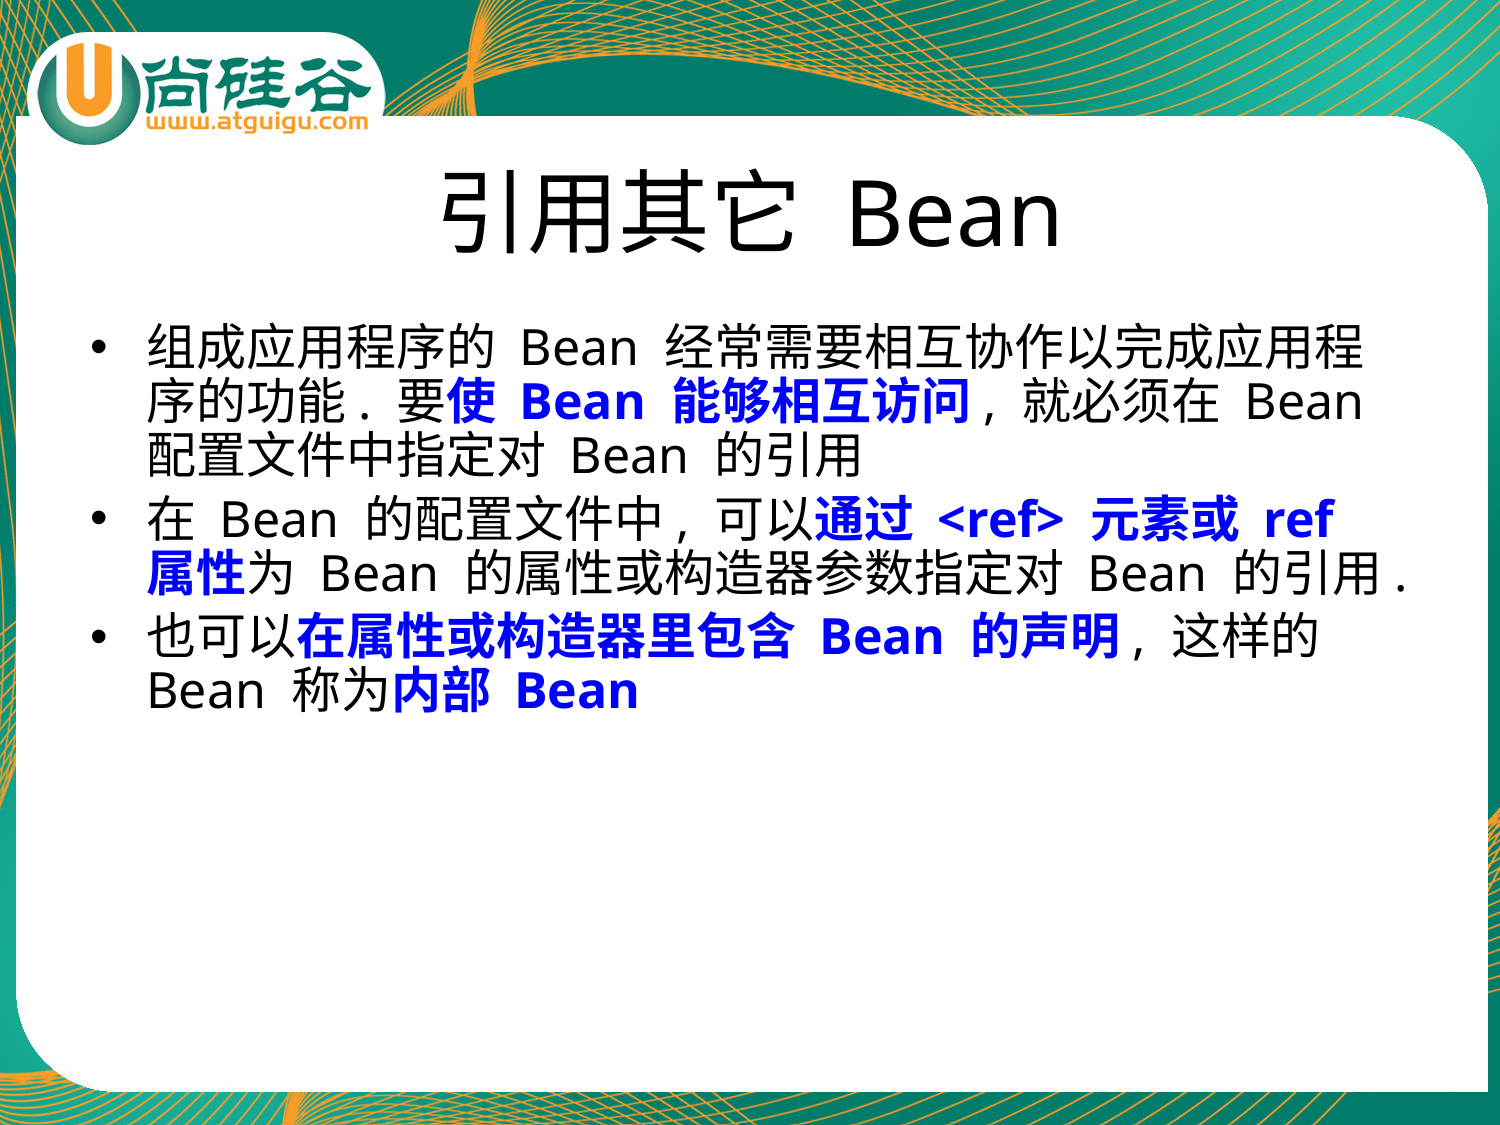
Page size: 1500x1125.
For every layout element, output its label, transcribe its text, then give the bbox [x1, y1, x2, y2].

title 引用其它 Bean [75, 116, 1425, 304]
picture [0, 0, 1500, 1125]
list 组成应用程序的 Bean 经常需要相互协作以完成应用程序的功能. 要使 Bean 能够相互访问, 就必须在 Bean 配置文件中指定对 Bean 的引用 在 Bean 的配置文件中, 可以通过 <ref> 元素或 ref 属性为 Bean 的属性或构造器参数指定对 Bean 的引用. 也可以在属性或构造器里包含 Bean 的声明, 这样的 Bean 称为内部 Bean [75, 314, 1425, 752]
